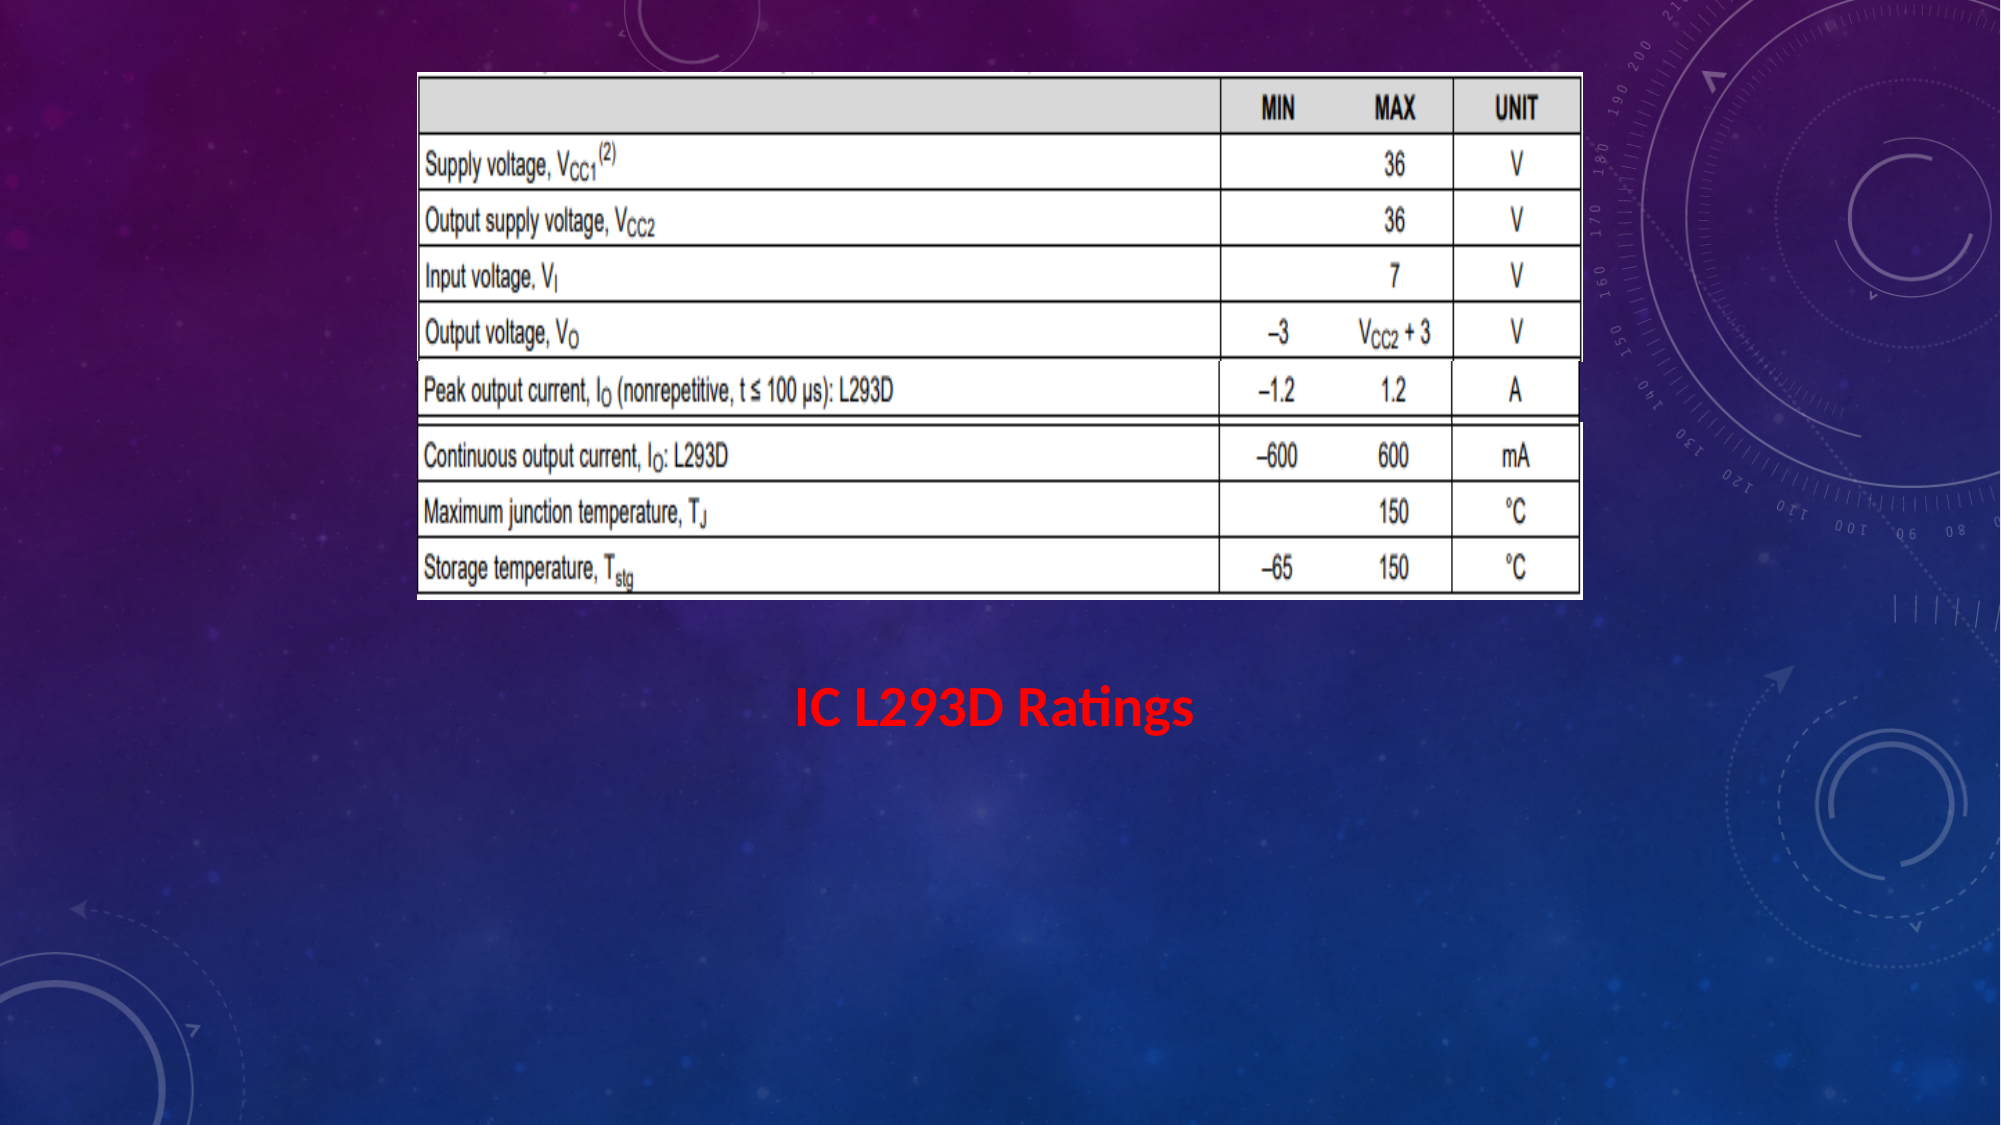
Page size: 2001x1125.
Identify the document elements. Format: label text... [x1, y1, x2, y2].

text_box IC L293D Ratings [780, 660, 1218, 745]
picture [0, 0, 2001, 1125]
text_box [417, 72, 1583, 601]
